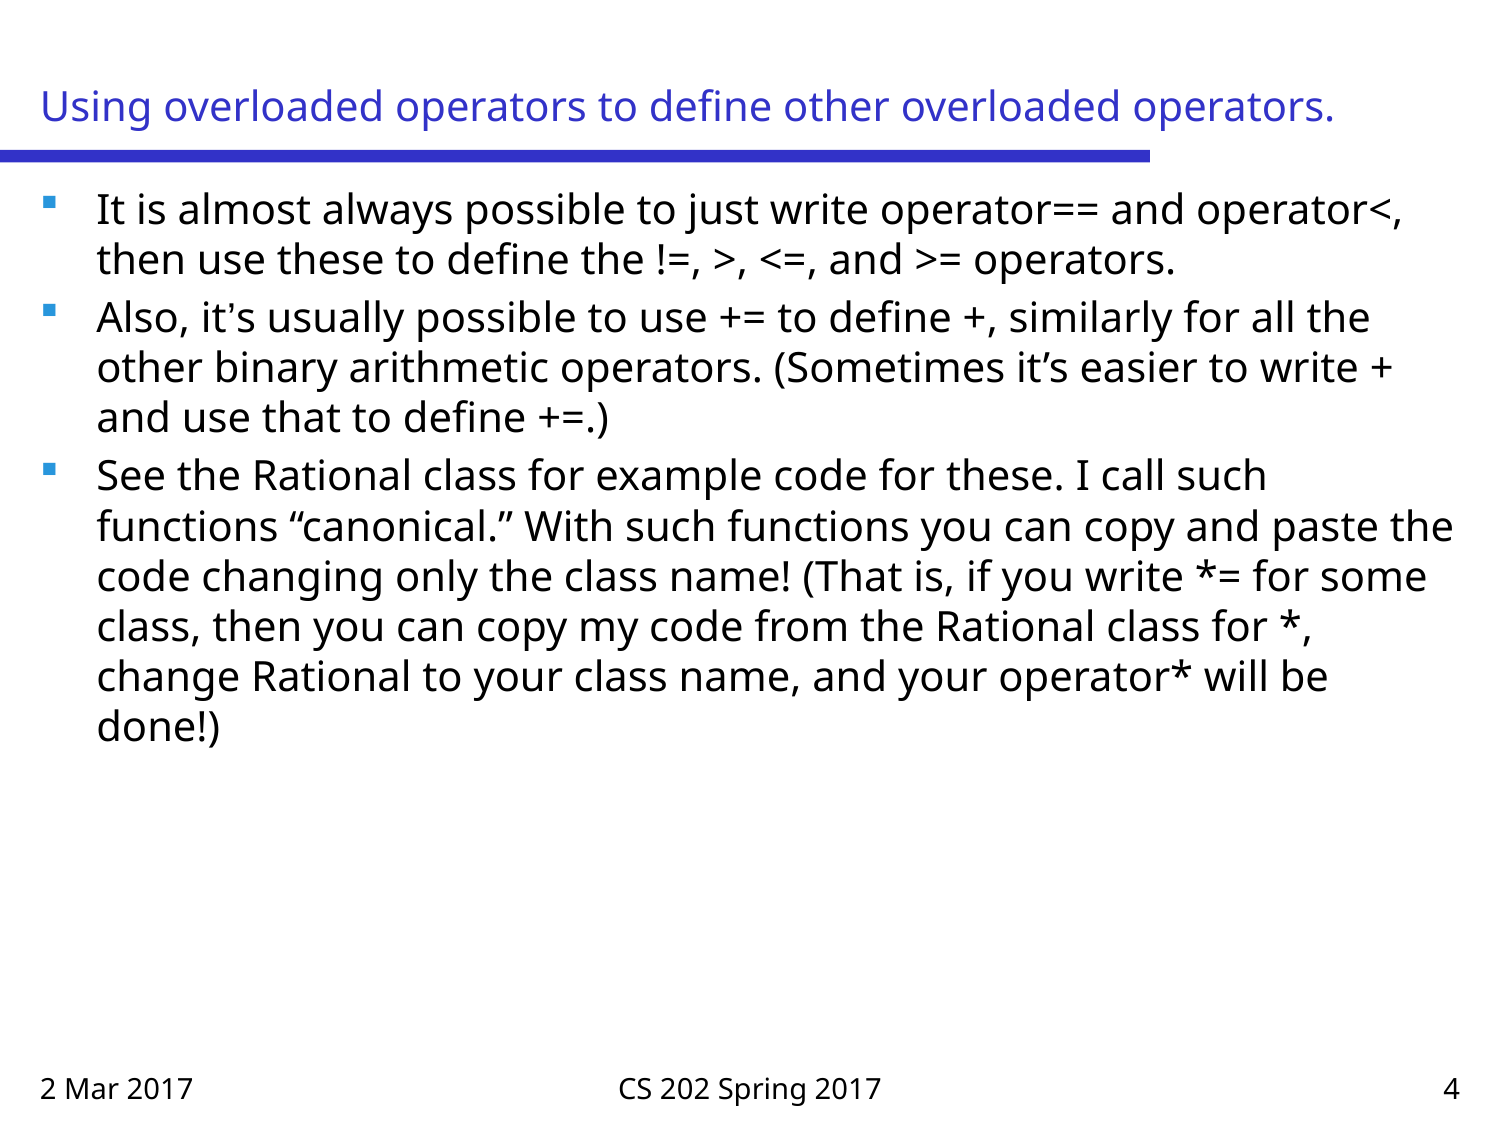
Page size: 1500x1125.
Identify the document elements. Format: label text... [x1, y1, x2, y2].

title Using overloaded operators to define other overloaded operators. [24, 24, 1475, 138]
footer CS 202 Spring 2017 [387, 1062, 1113, 1113]
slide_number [24, 1062, 375, 1113]
list It is almost always possible to just write operator== and operator<, then use these to define the !=, >, <=, and >= operators. Also, it’s usually possible to use += to define +, similarly for all the other binary arithmetic operators. (Sometimes it’s easier to write + and use that to define +=.) See the Rational class for example code for these. I call such functions “canonical.” With such functions you can copy and paste the code changing only the class name! (That is, if you write *= for some class, then you can copy my code from the Rational class for *, change Rational to your class name, and your operator* will be done!) [24, 174, 1475, 1050]
slide_number 4 [1125, 1062, 1475, 1113]
